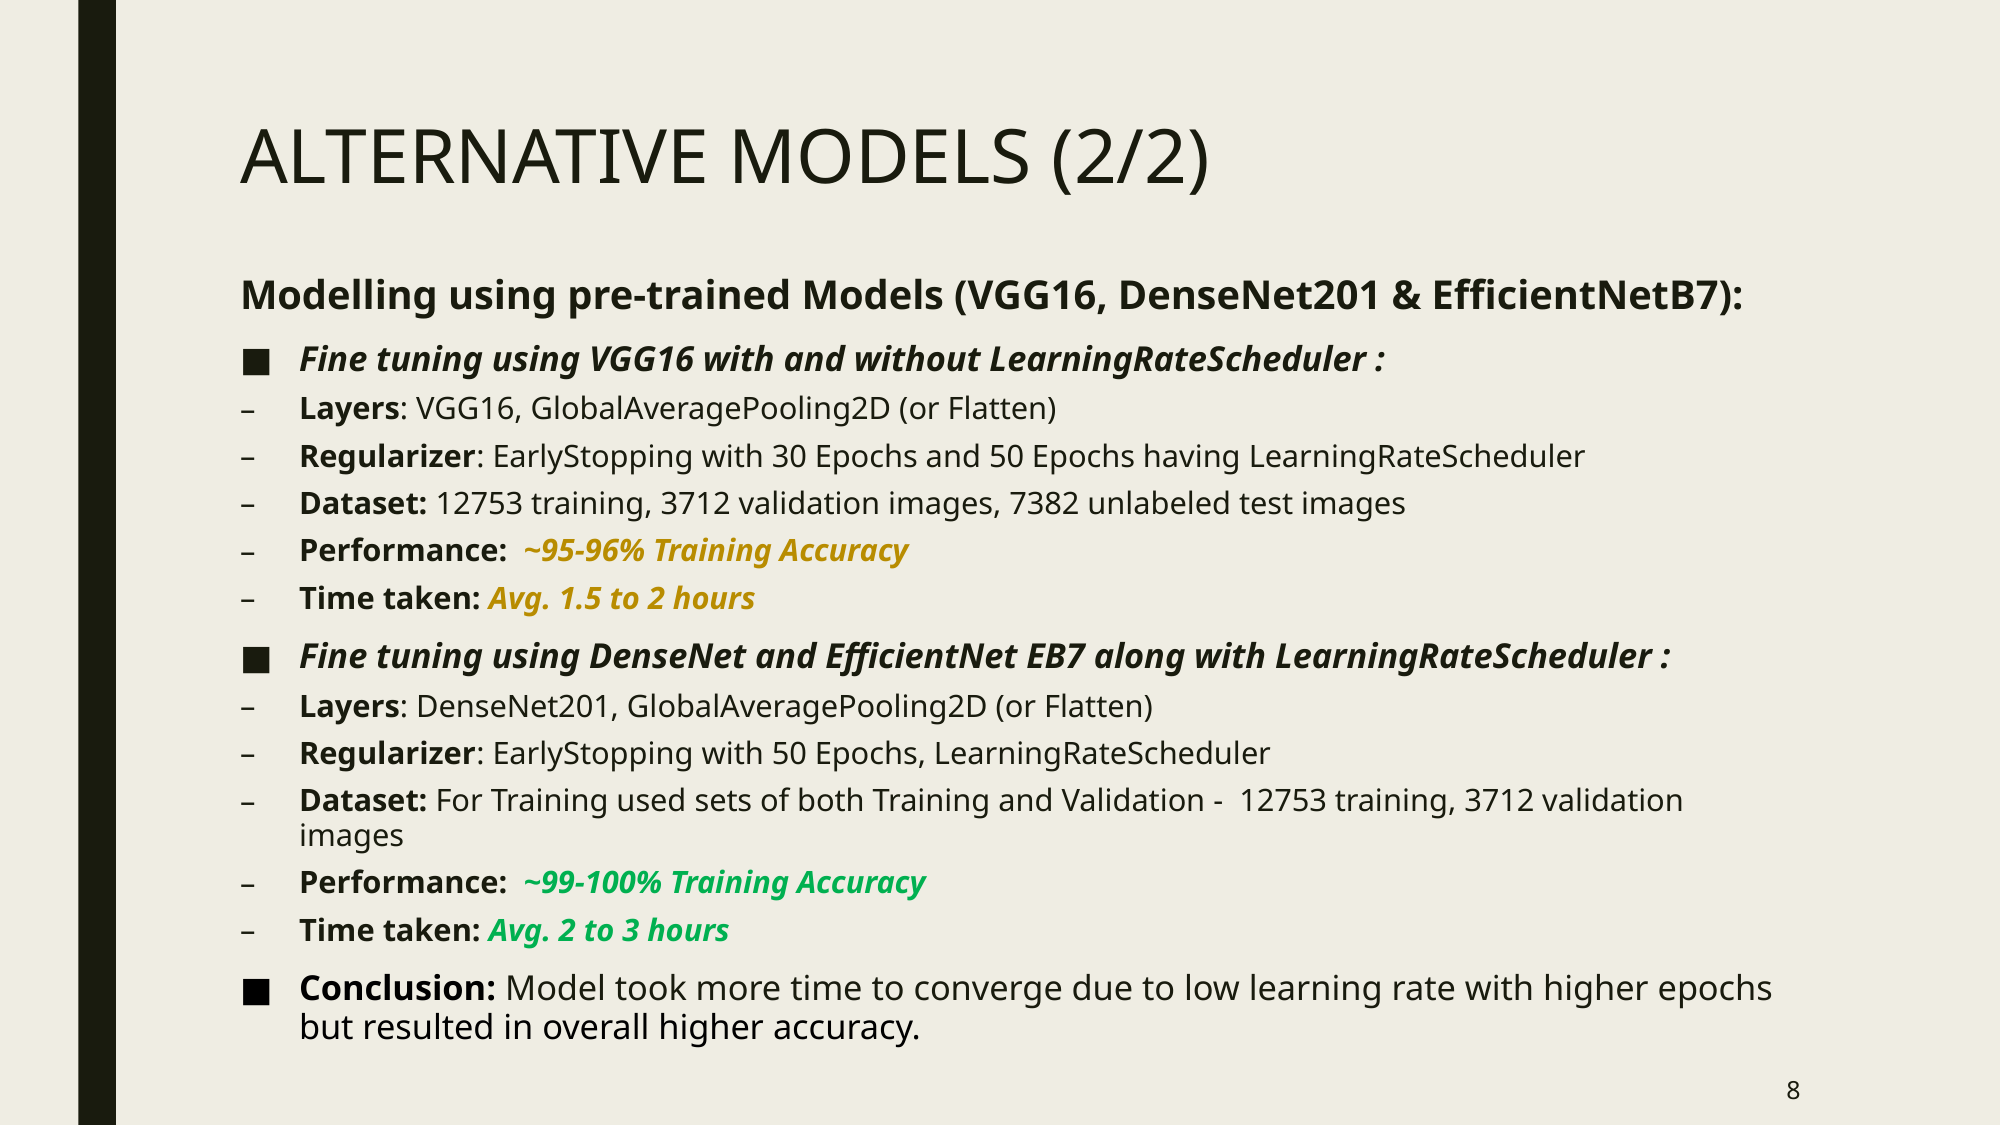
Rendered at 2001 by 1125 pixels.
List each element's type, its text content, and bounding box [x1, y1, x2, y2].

list Modelling using pre-trained Models (VGG16, DenseNet201 & EfficientNetB7): Fine tuning using VGG16 with and without LearningRateScheduler : Layers: VGG16, GlobalAveragePooling2D (or Flatten) Regularizer: EarlyStopping with 30 Epochs and 50 Epochs having LearningRateScheduler Dataset: 12753 training, 3712 validation images, 7382 unlabeled test images Performance: ~95-96% Training Accuracy Time taken: Avg. 1.5 to 2 hours Fine tuning using DenseNet and EfficientNet EB7 along with LearningRateScheduler : Layers: DenseNet201, GlobalAveragePooling2D (or Flatten) Regularizer: EarlyStopping with 50 Epochs, LearningRateScheduler Dataset: For Training used sets of both Training and Validation - 12753 training, 3712 validation images Performance: ~99-100% Training Accuracy Time taken: Avg. 2 to 3 hours Conclusion: Model took more time to converge due to low learning rate with higher epochs but resulted in overall higher accuracy. [225, 266, 1800, 1057]
slide_number 8 [1553, 1058, 1816, 1125]
title ALTERNATIVE MODELS (2/2) [225, 112, 1800, 227]
